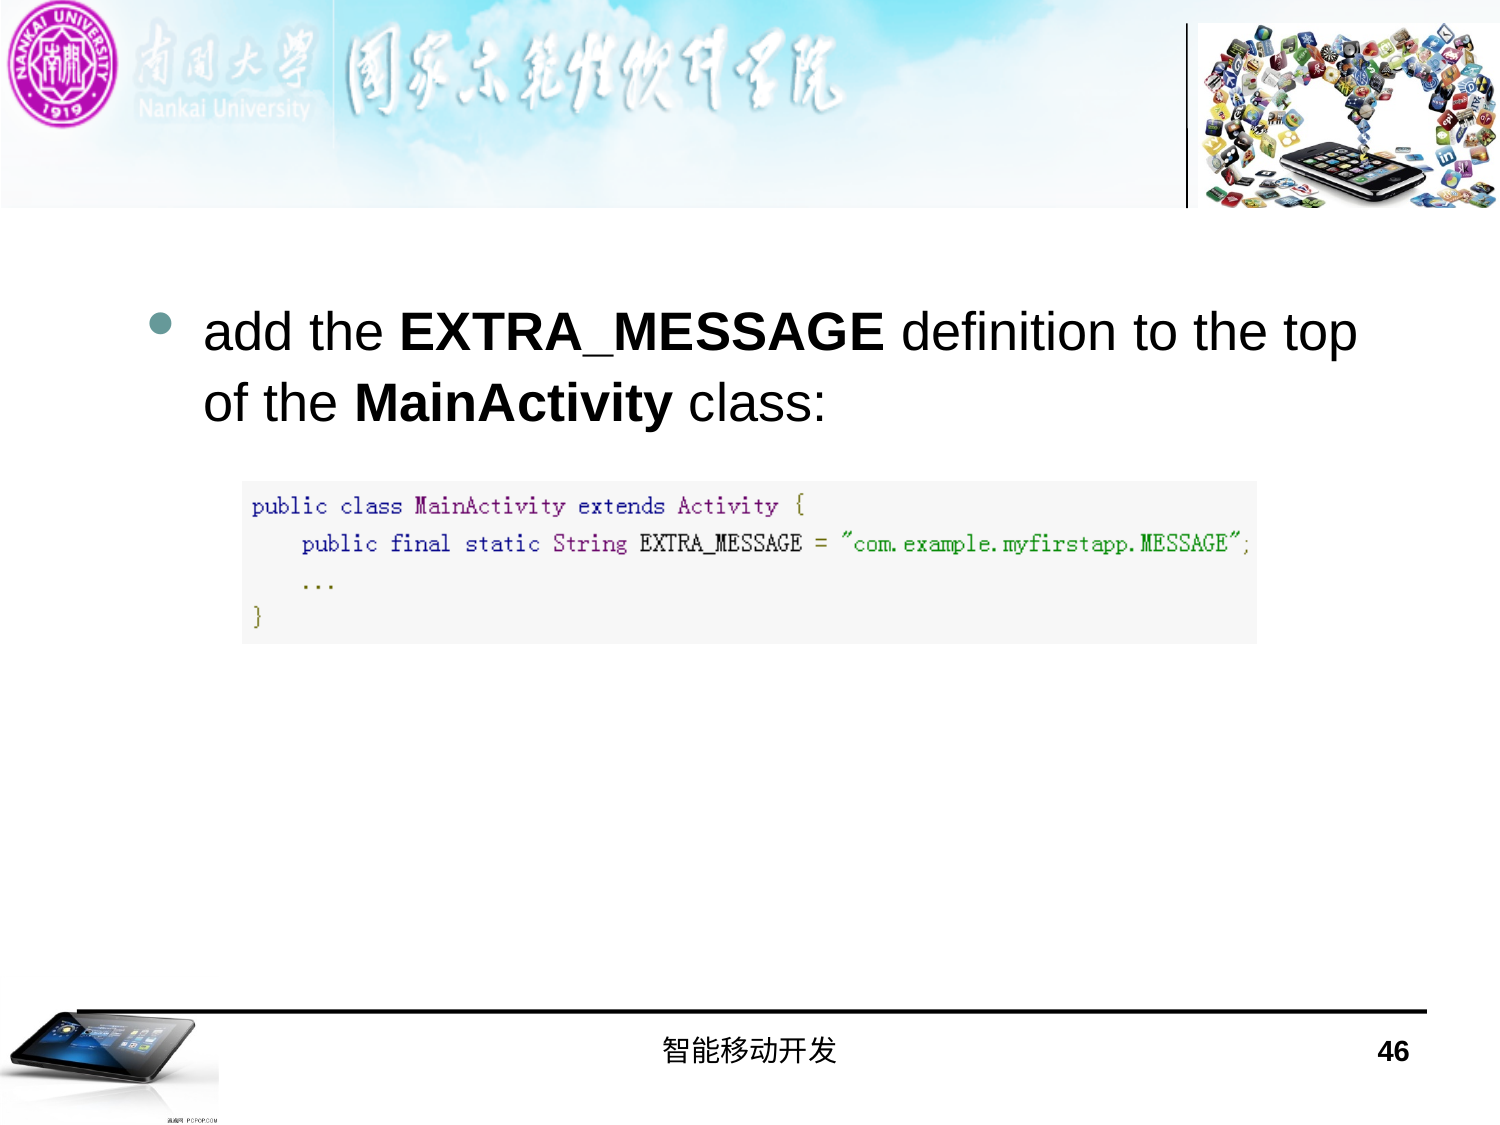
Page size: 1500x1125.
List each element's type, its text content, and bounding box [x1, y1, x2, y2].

slide_number 46 [1074, 1024, 1425, 1103]
list add the EXTRA_MESSAGE definition to the top of the MainActivity class: [75, 282, 1425, 1006]
footer 智能移动开发 [512, 1024, 988, 1103]
picture [242, 480, 1258, 644]
picture [0, 976, 219, 1125]
picture [1, 0, 1500, 208]
